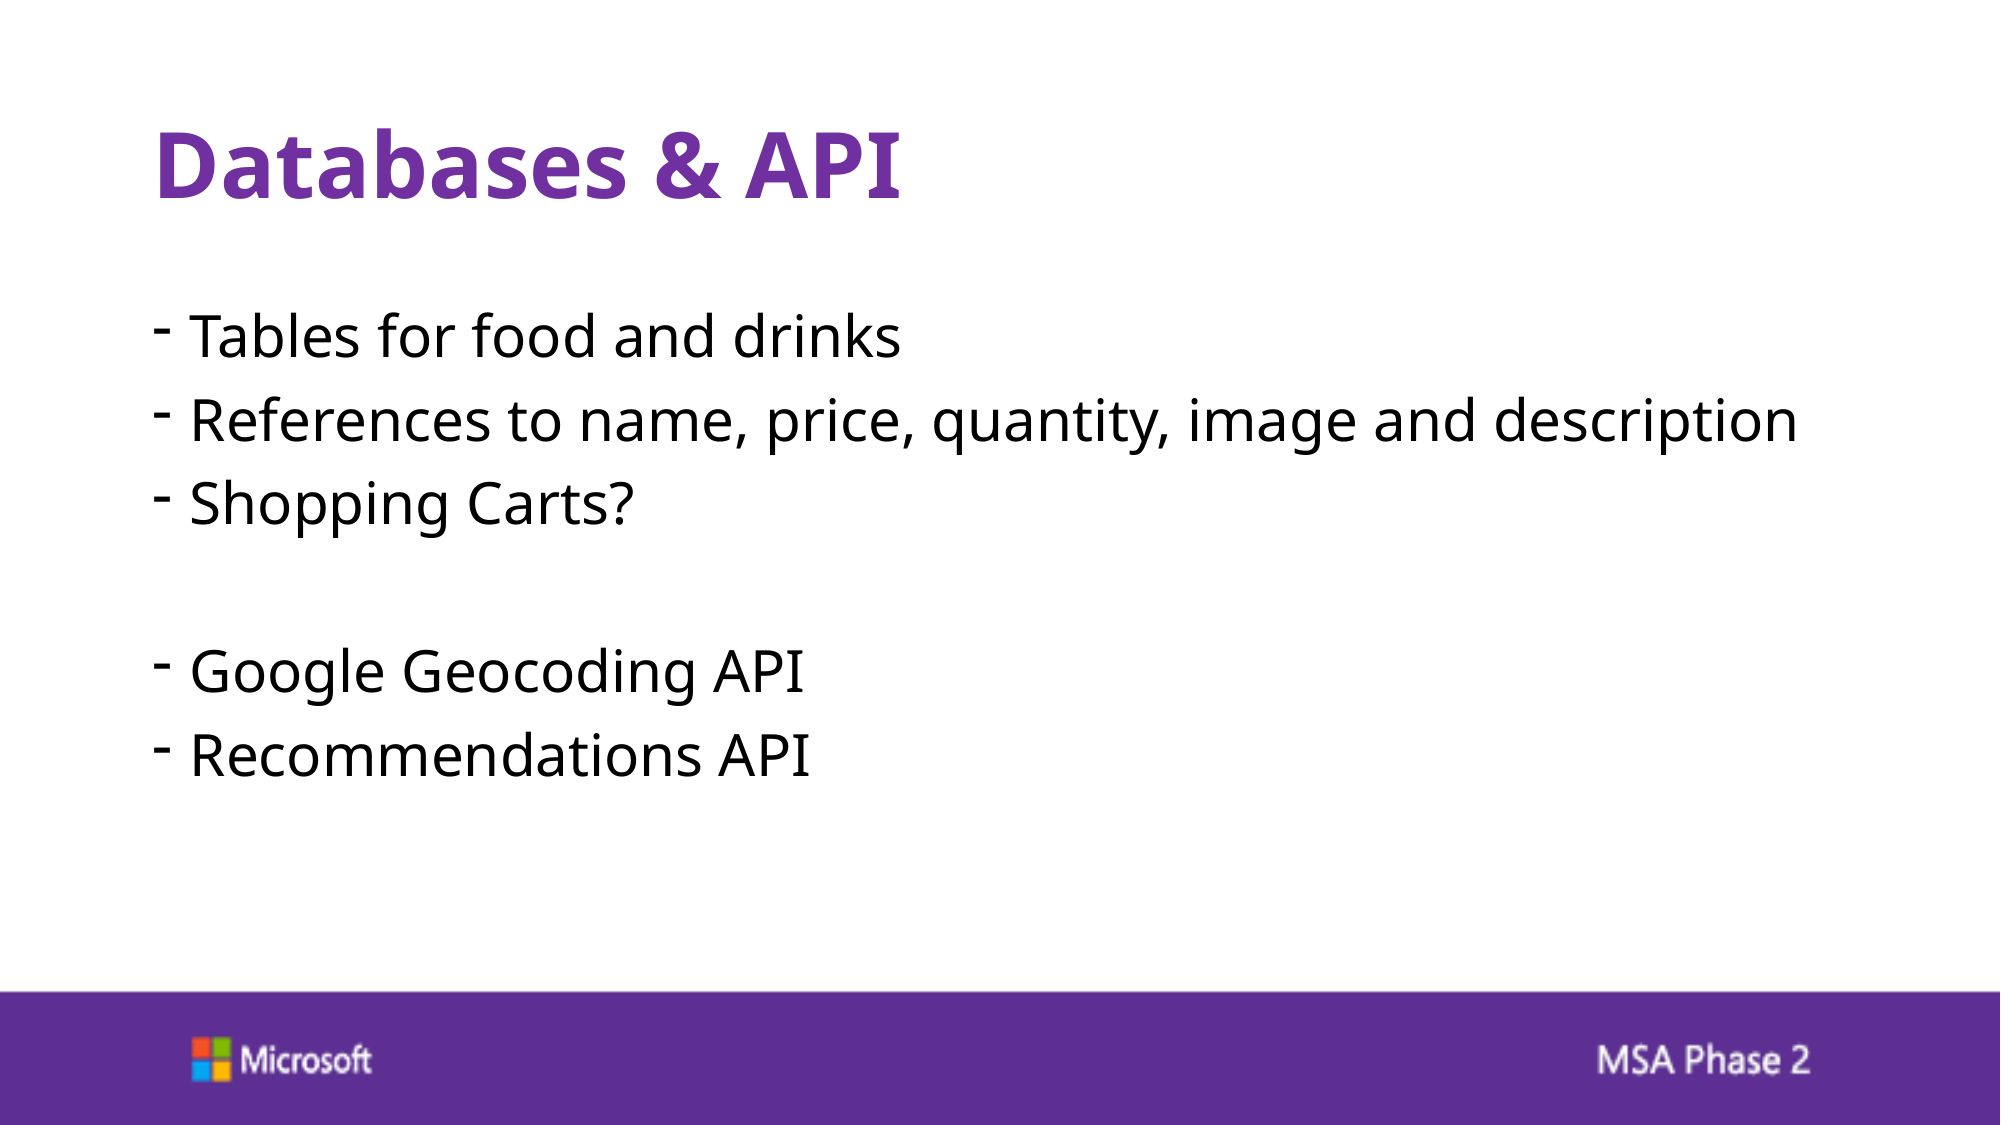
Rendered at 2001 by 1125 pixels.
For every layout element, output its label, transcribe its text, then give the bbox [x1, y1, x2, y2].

title Databases & API [137, 59, 1863, 278]
picture [0, 0, 2000, 1125]
list Tables for food and drinks References to name, price, quantity, image and description Shopping Carts? Google Geocoding API Recommendations API [137, 299, 1863, 1014]
